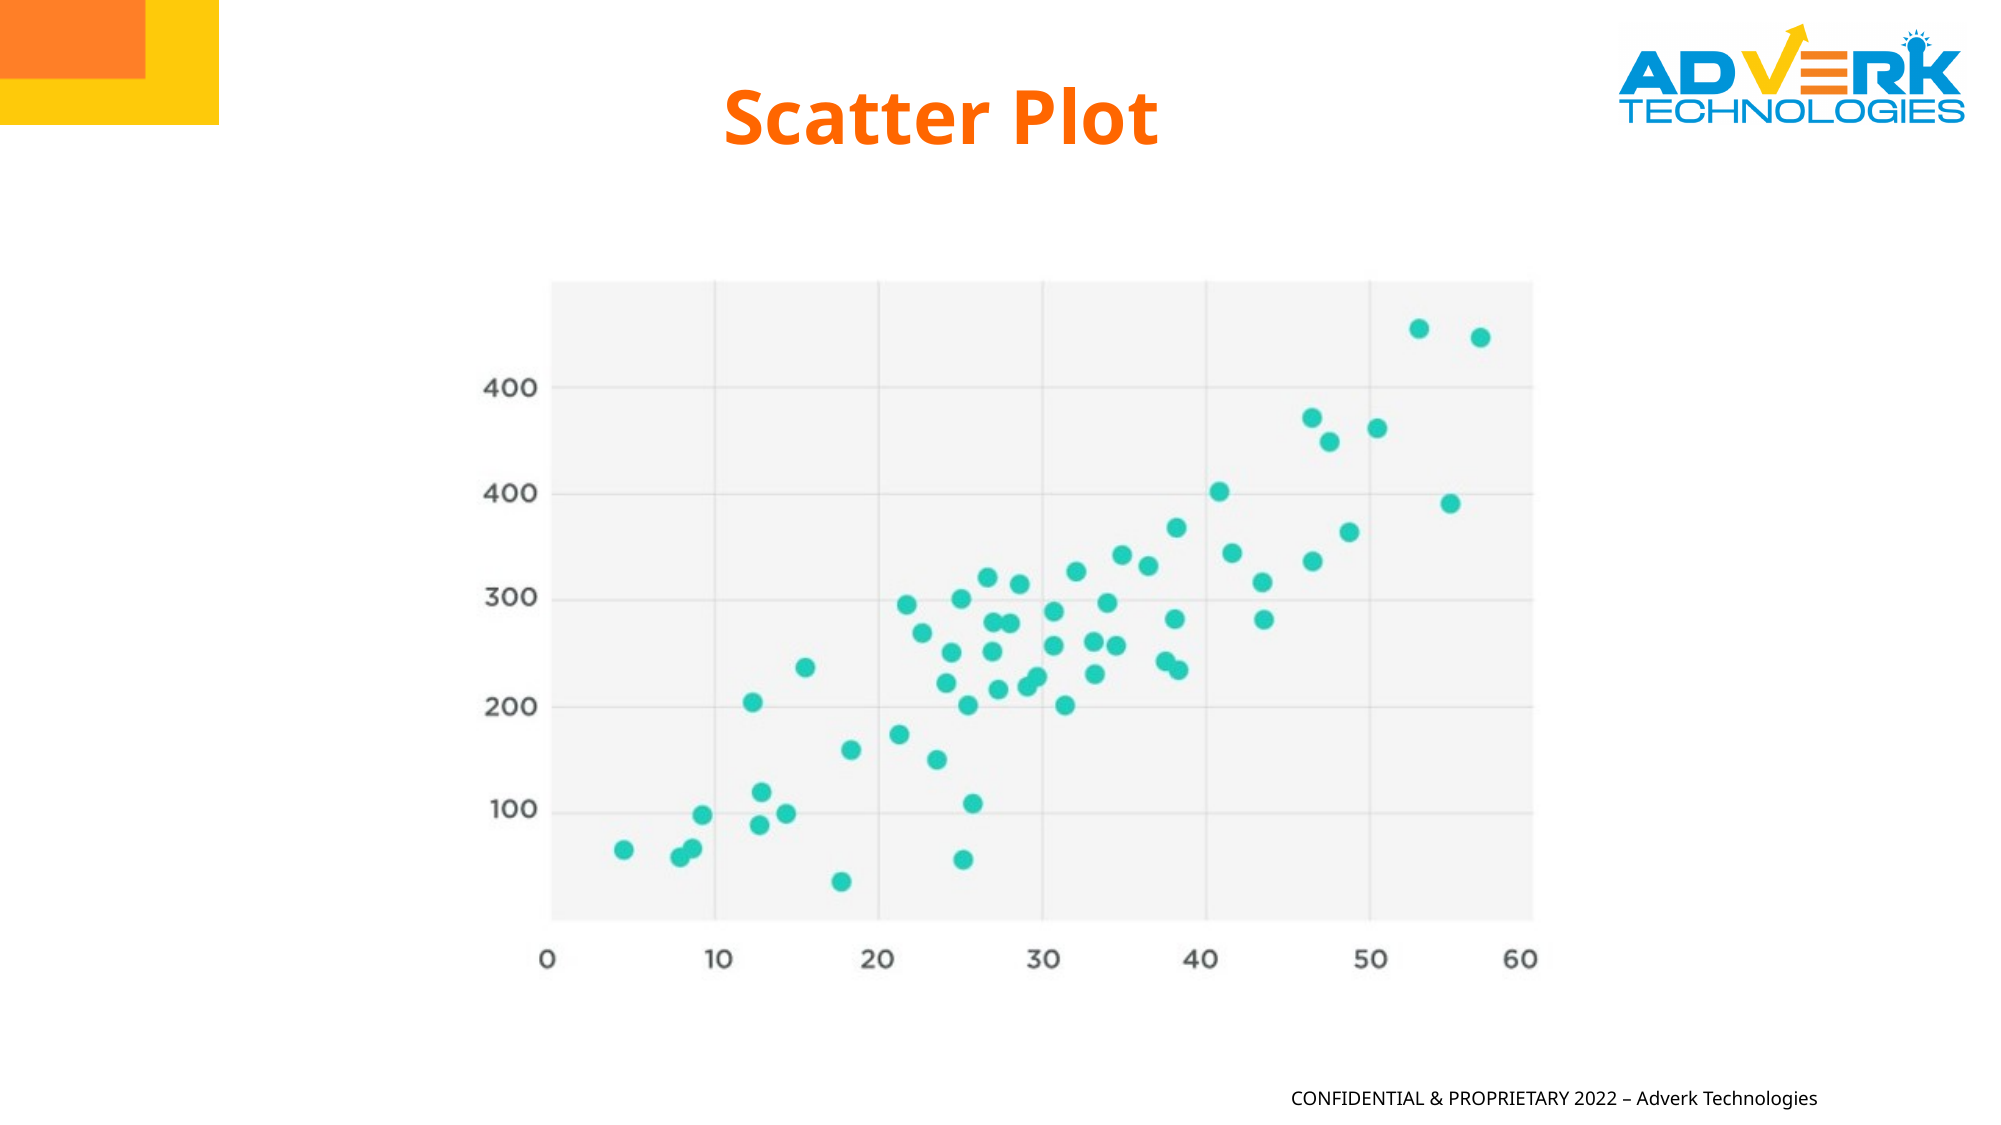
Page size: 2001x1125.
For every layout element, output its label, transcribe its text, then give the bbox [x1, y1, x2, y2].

picture [1618, 22, 1967, 125]
picture [427, 242, 1573, 1012]
text_box Scatter Plot [455, 62, 1429, 167]
text_box CONFIDENTIAL & PROPRIETARY 2022 – Adverk Technologies [1249, 1080, 1859, 1116]
picture [0, 0, 219, 125]
